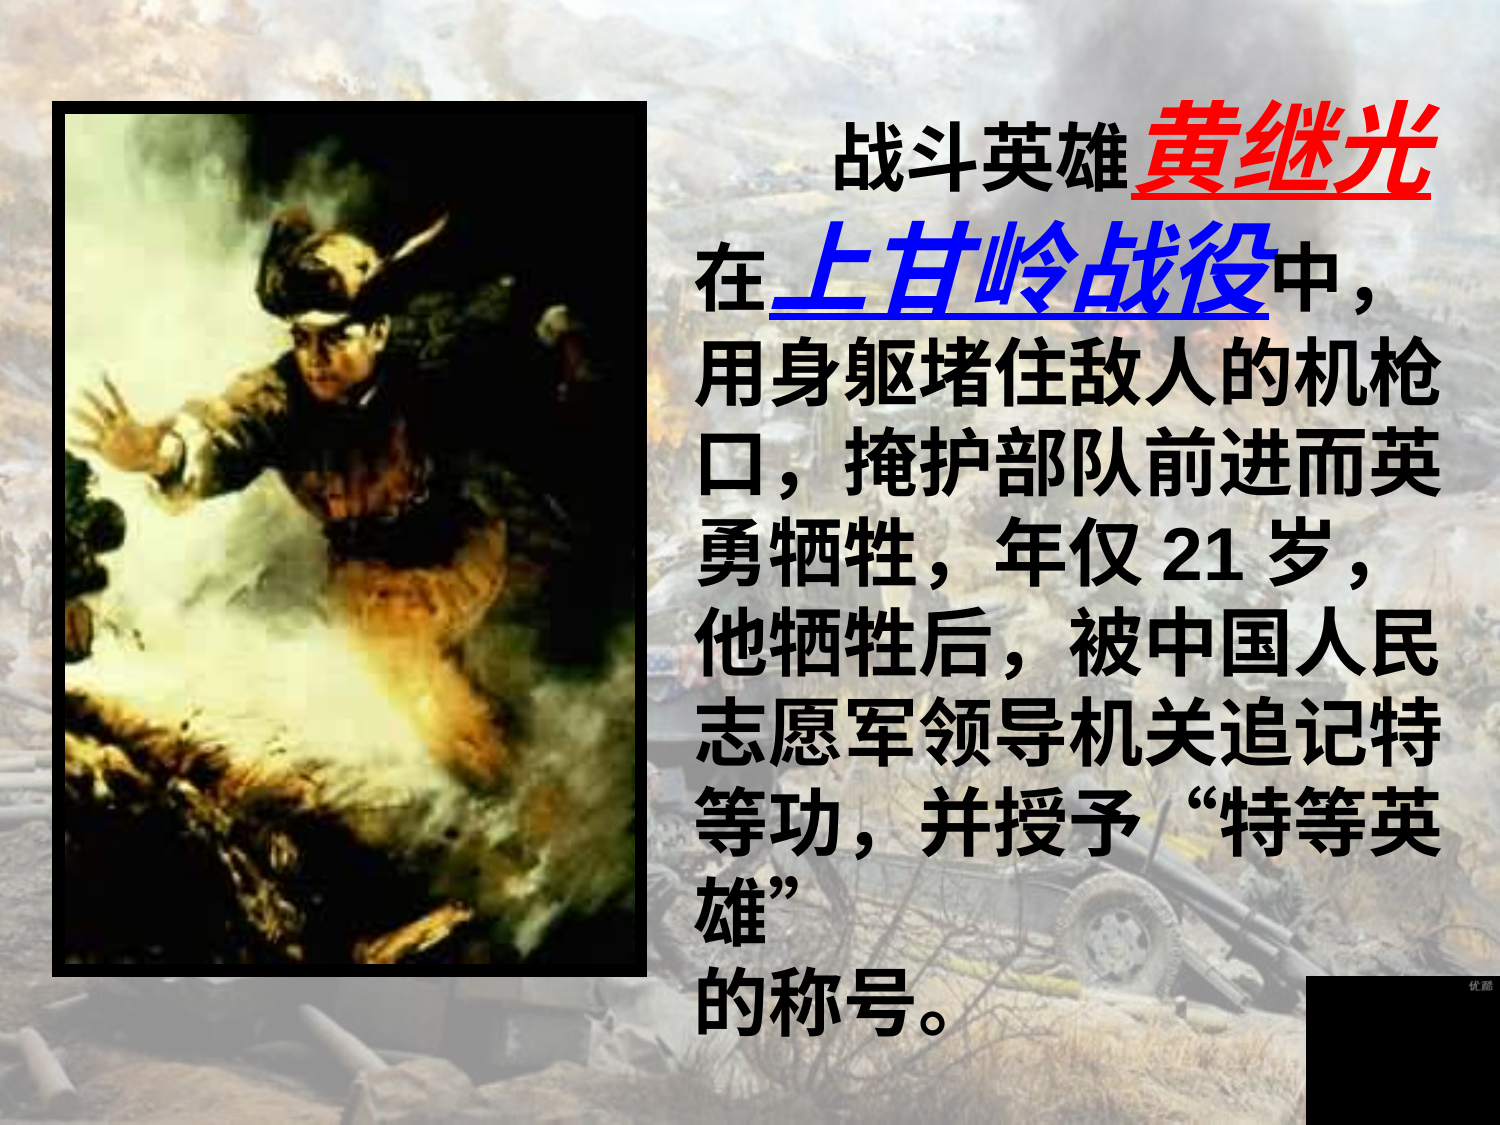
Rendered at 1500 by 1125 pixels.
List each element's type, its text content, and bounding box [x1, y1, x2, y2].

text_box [1305, 975, 1500, 1125]
picture [64, 113, 635, 964]
text_box 战斗英雄黄继光在上甘岭战役中，用身躯堵住敌人的机枪口，掩护部队前进而英勇牺牲，年仅21岁，他牺牲后，被中国人民志愿军领导机关追记特等功，并授予“特等英雄” 的称号。 [679, 78, 1500, 1053]
